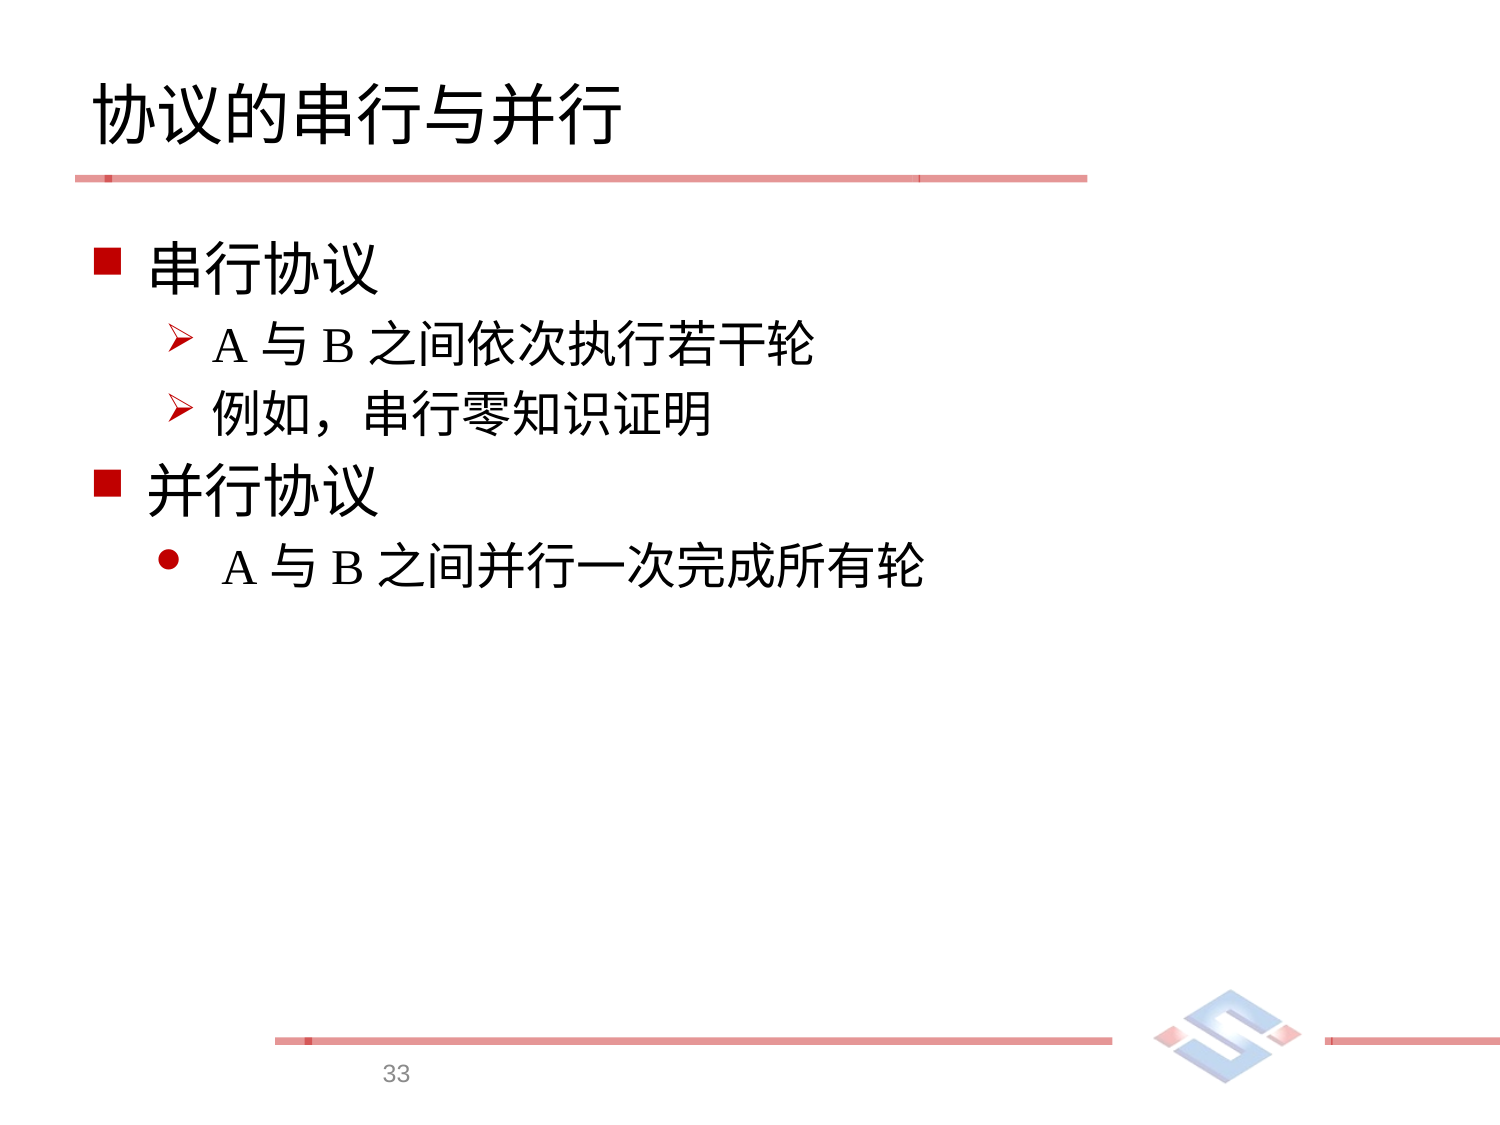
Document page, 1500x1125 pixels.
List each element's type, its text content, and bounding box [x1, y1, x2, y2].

title 协议的串行与并行 [75, 62, 1425, 163]
